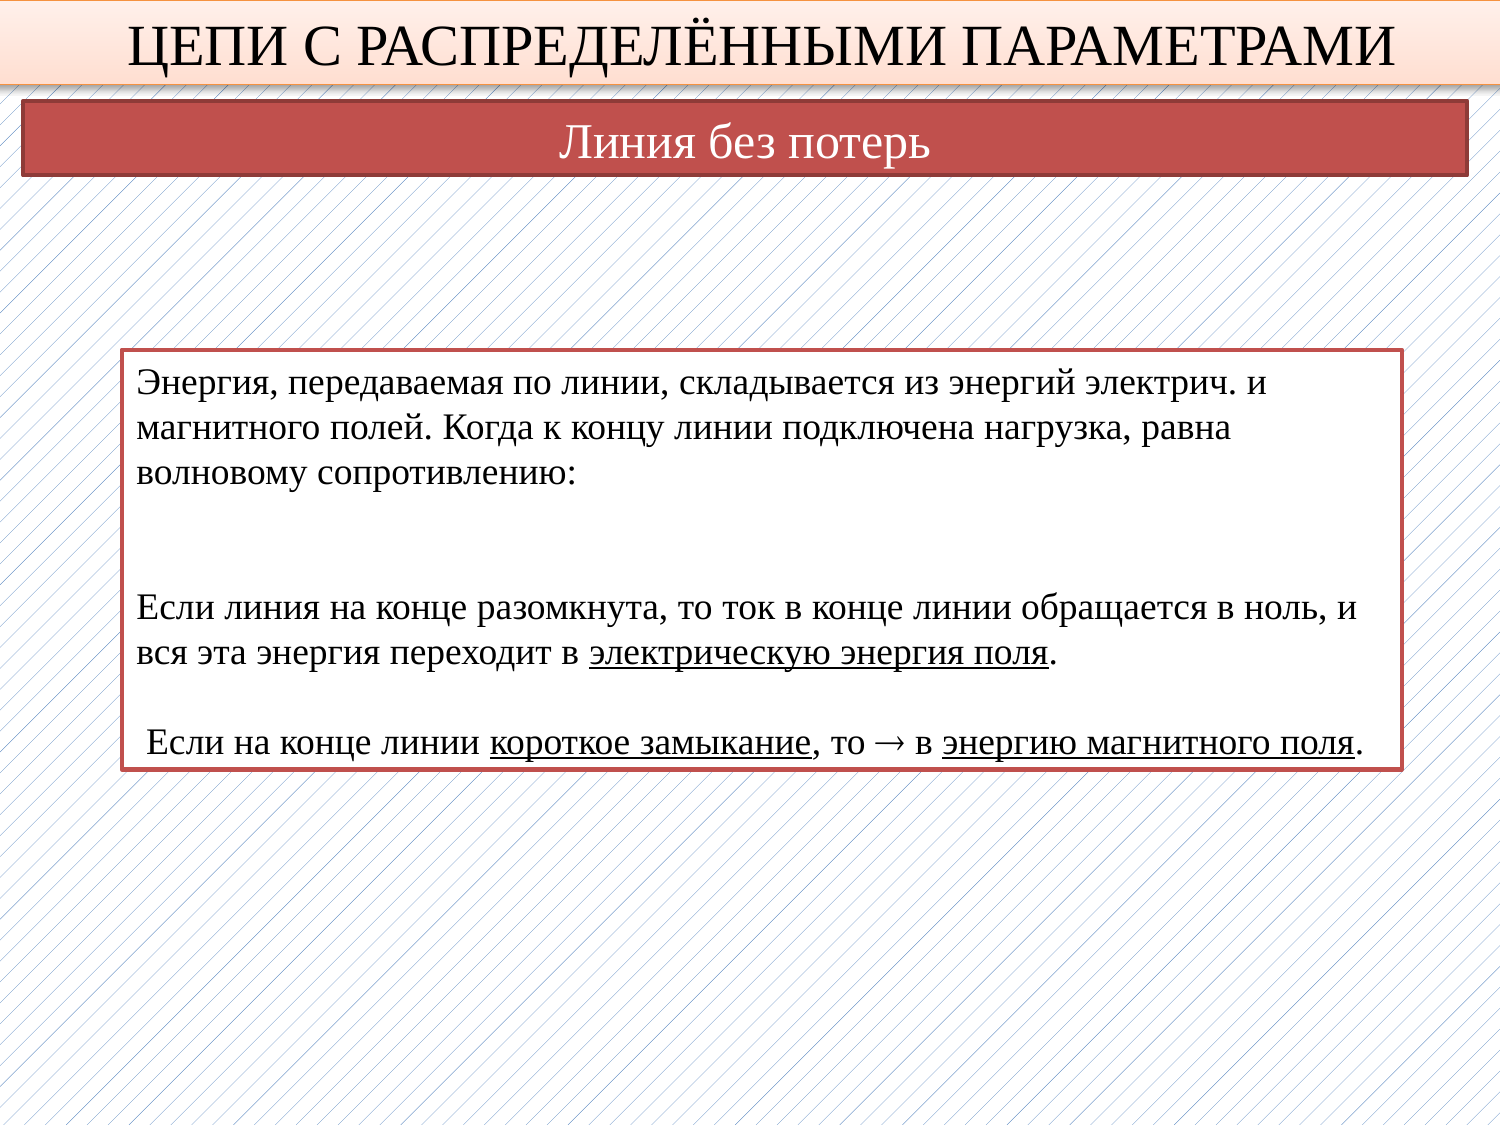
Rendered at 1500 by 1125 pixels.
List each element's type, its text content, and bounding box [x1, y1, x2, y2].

text_box Линия без потерь [21, 99, 1469, 106]
text_box Линия без потерь [21, 110, 1469, 131]
text_box Линия без потерь [21, 132, 1469, 177]
text_box [0, 0, 1500, 75]
text_box ЦЕПИ С РАСПРЕДЕЛЁННЫМИ ПАРАМЕТРАМИ [0, 75, 1500, 85]
